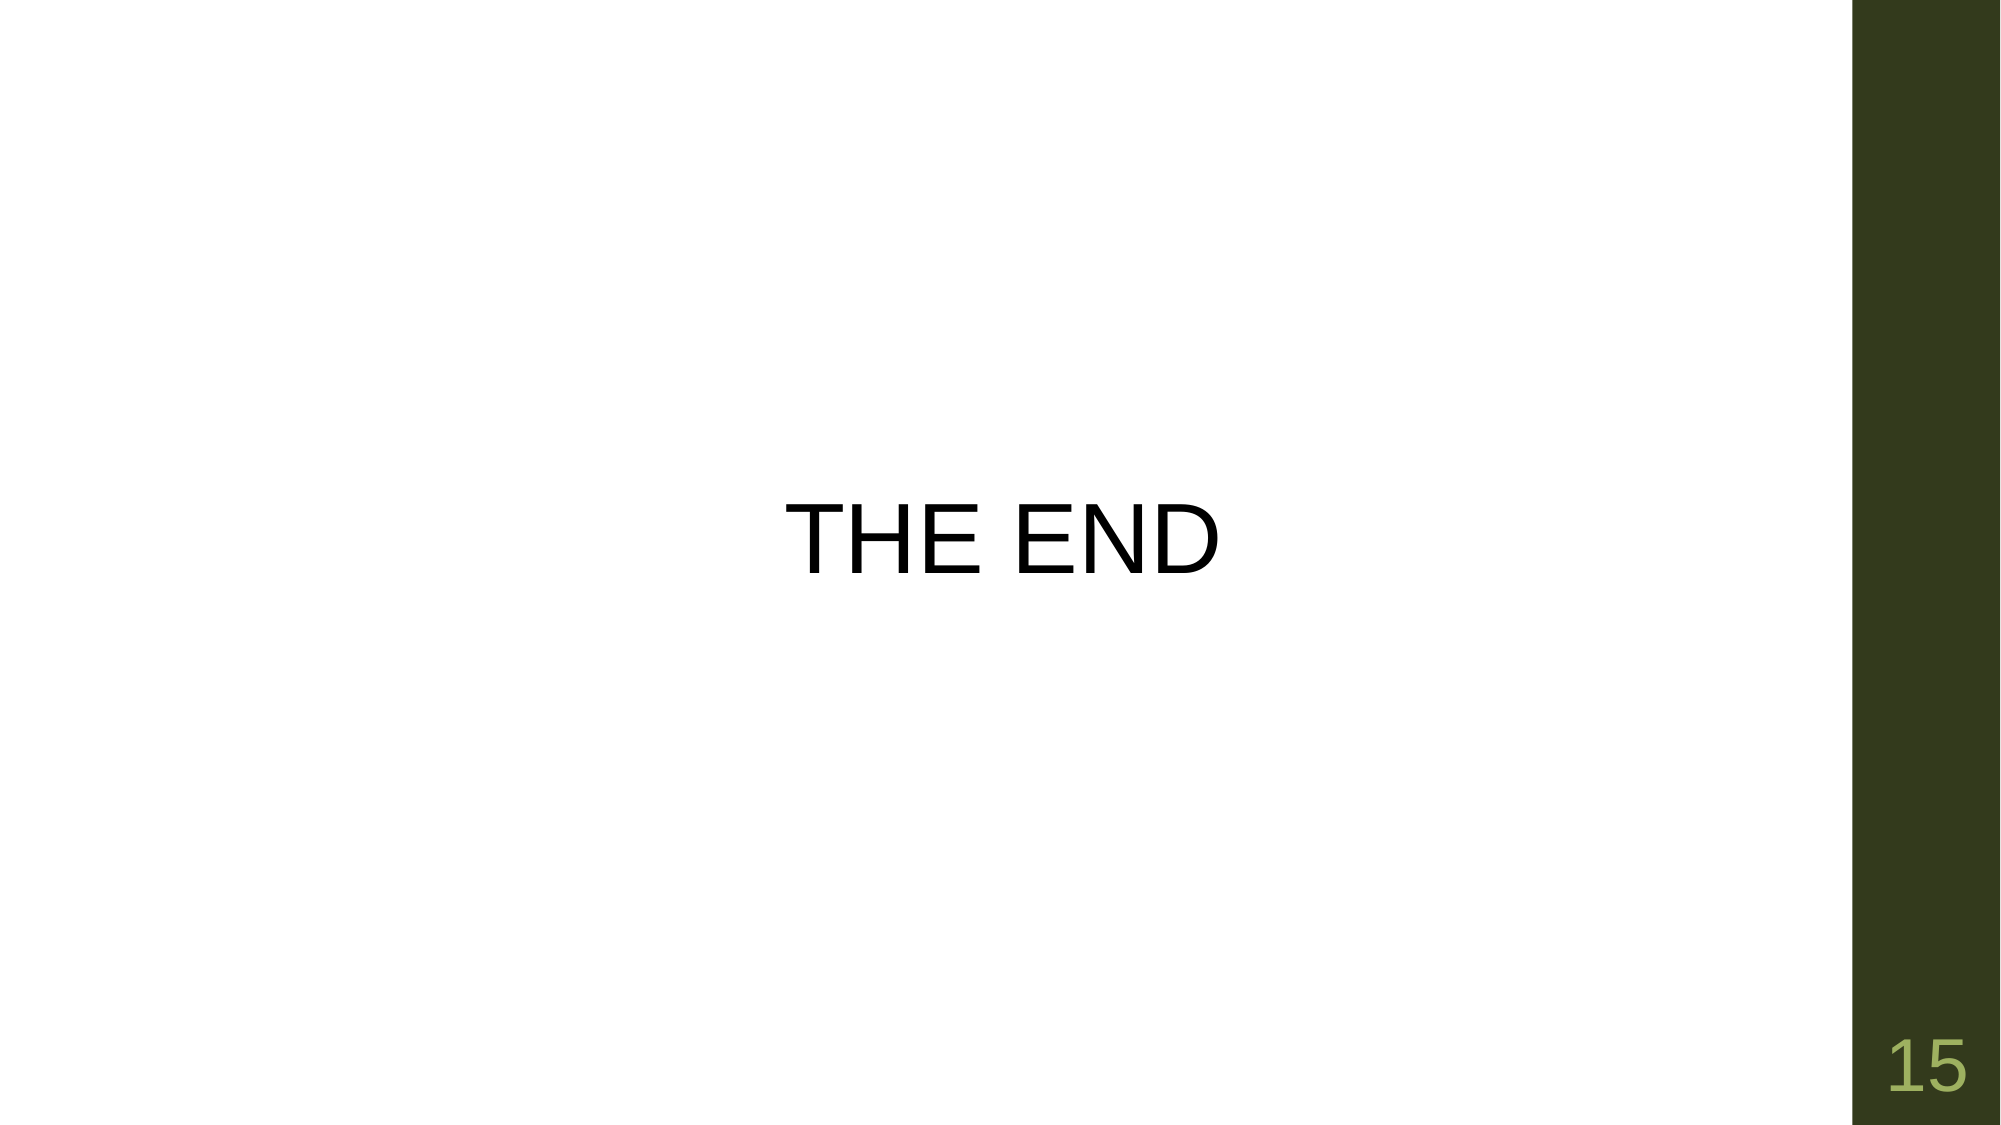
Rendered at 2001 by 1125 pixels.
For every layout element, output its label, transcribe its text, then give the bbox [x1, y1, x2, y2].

slide_number 15 [1852, 1012, 2000, 1110]
text_box THE END [384, 466, 1623, 602]
